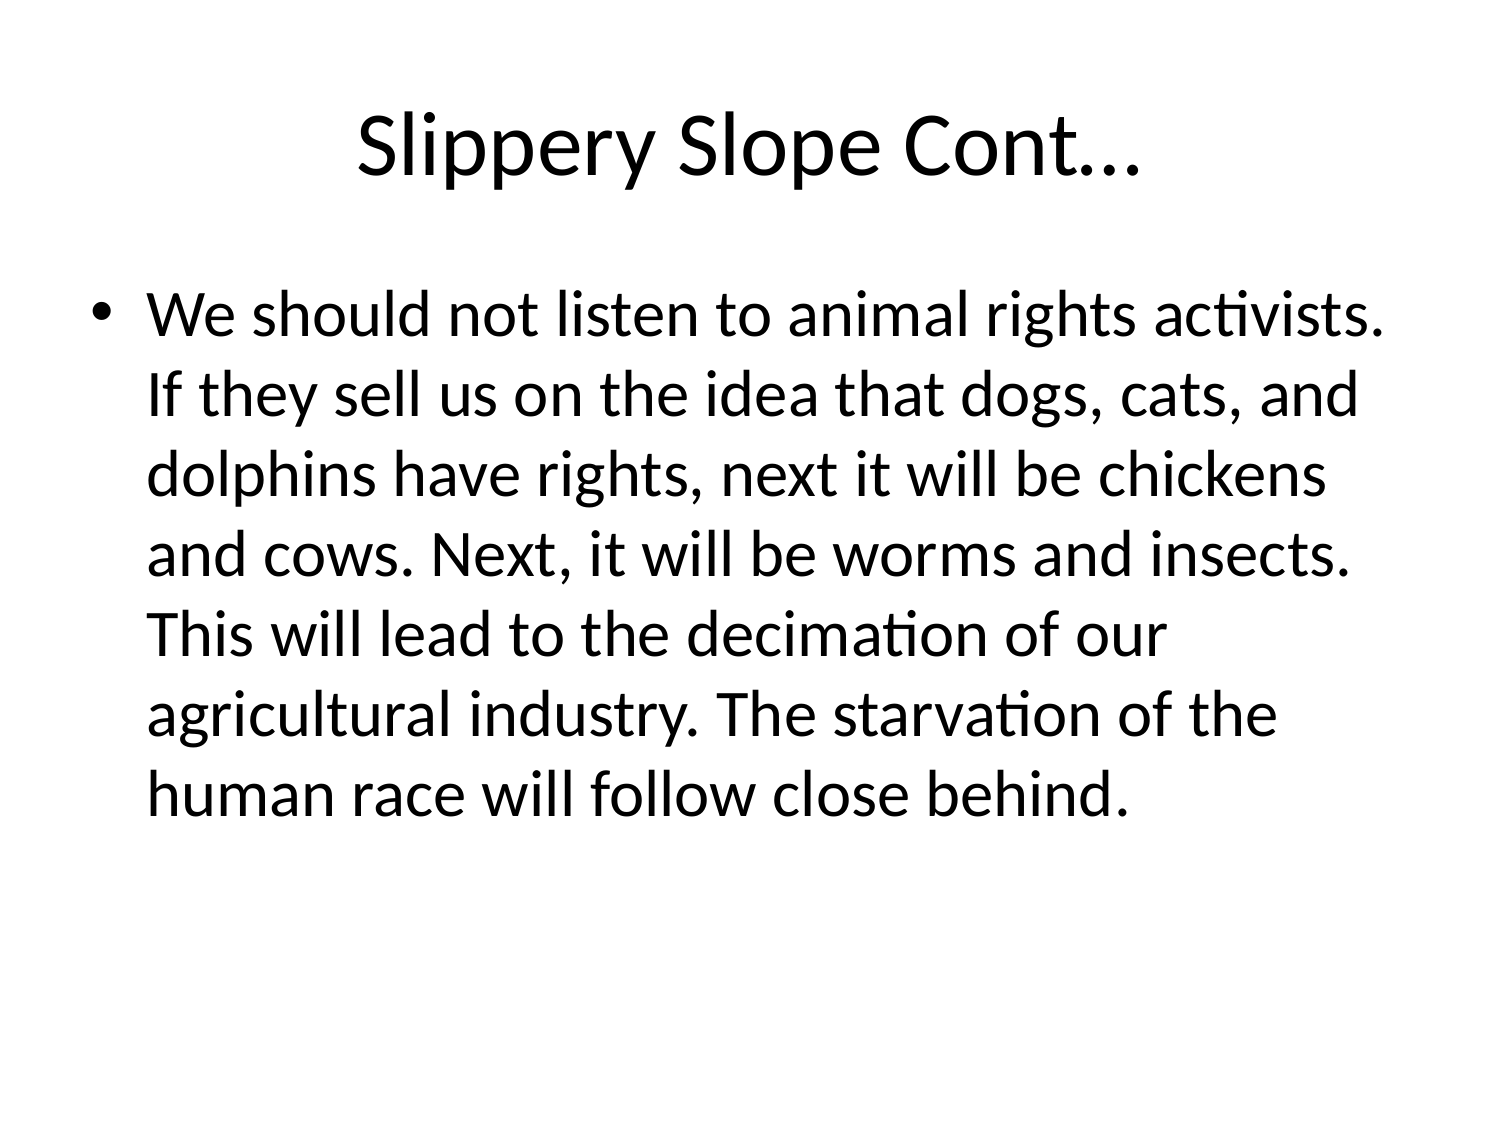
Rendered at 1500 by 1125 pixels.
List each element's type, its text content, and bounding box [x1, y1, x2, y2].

title Slippery Slope Cont… [75, 45, 1425, 233]
list We should not listen to animal rights activists. If they sell us on the idea that dogs, cats, and dolphins have rights, next it will be chickens and cows. Next, it will be worms and insects. This will lead to the decimation of our agricultural industry. The starvation of the human race will follow close behind. [75, 262, 1425, 1005]
